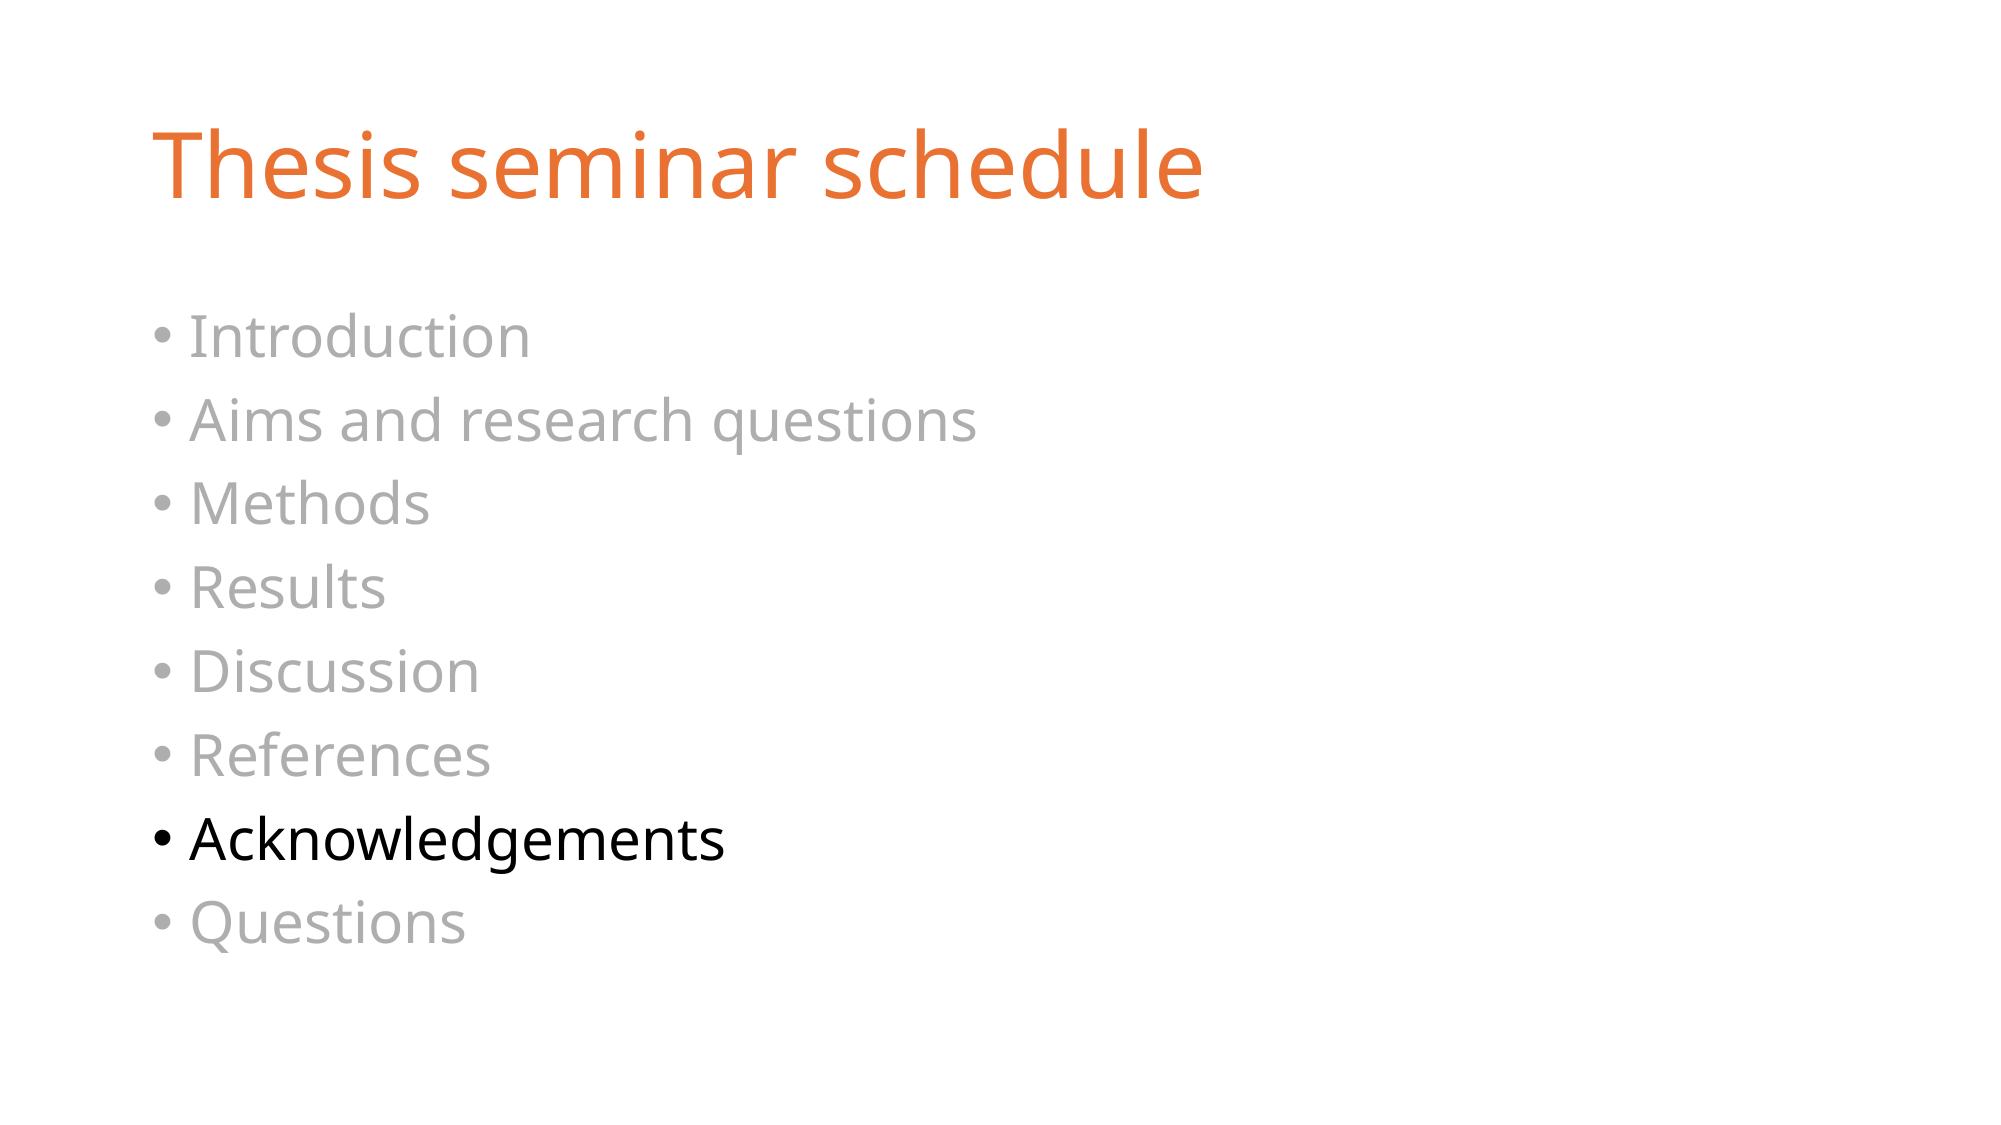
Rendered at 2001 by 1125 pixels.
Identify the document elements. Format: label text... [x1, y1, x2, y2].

title Thesis seminar schedule [137, 59, 1863, 278]
list Introduction Aims and research questions Methods Results Discussion References Acknowledgements Questions [137, 299, 1863, 1014]
